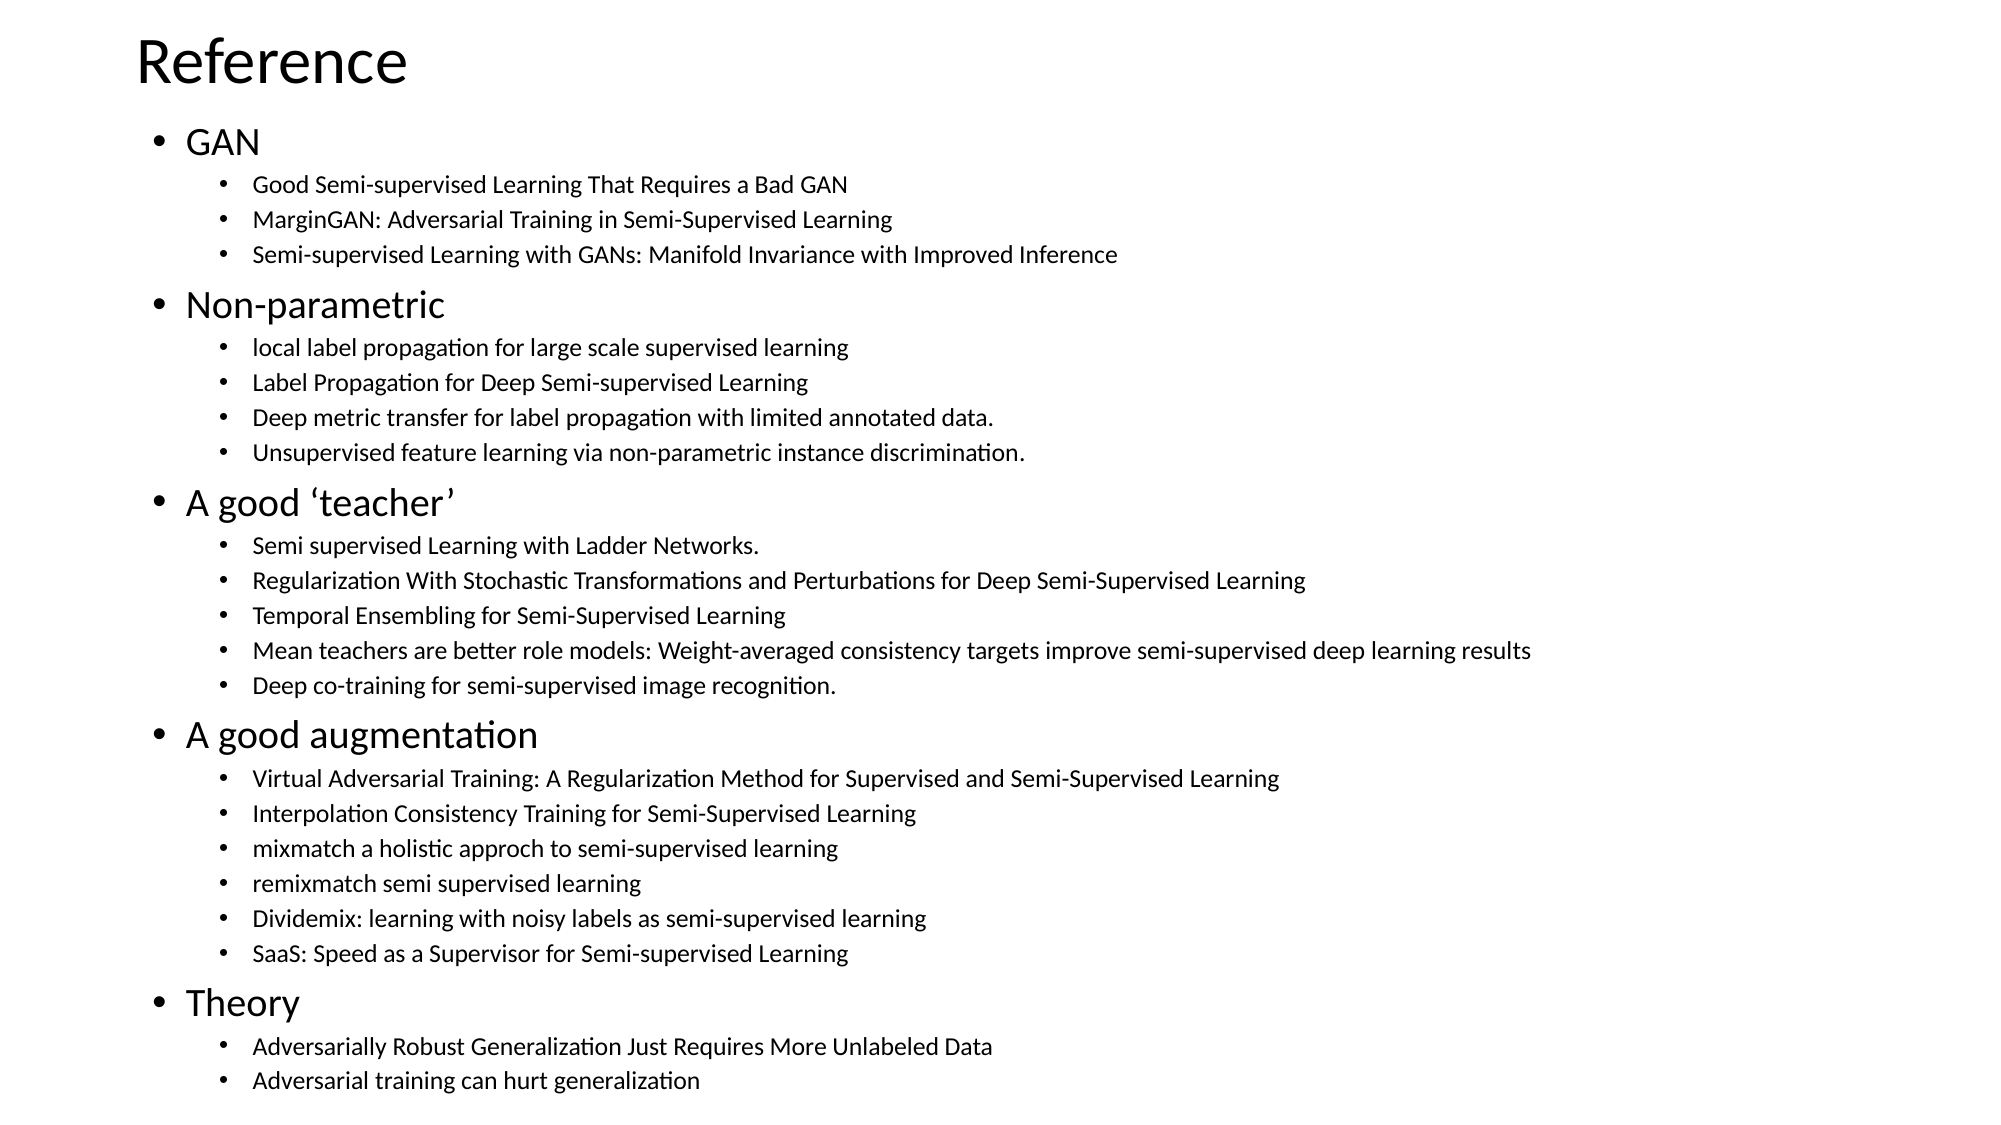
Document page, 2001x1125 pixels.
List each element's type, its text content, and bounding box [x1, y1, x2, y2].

title Reference [121, 0, 1847, 124]
list GAN Good Semi-supervised Learning That Requires a Bad GAN MarginGAN: Adversarial Training in Semi-Supervised Learning Semi-supervised Learning with GANs: Manifold Invariance with Improved Inference Non-parametric local label propagation for large scale supervised learning Label Propagation for Deep Semi-supervised Learning Deep metric transfer for label propagation with limited annotated data. Unsupervised feature learning via non-parametric instance discrimination. A good ‘teacher’ Semi supervised Learning with Ladder Networks. Regularization With Stochastic Transformations and Perturbations for Deep Semi-Supervised Learning Temporal Ensembling for Semi-Supervised Learning Mean teachers are better role models: Weight-averaged consistency targets improve semi-supervised deep learning results Deep co-training for semi-supervised image recognition. A good augmentation Virtual Adversarial Training: A Regularization Method for Supervised and Semi-Supervised Learning Interpolation Consistency Training for Semi-Supervised Learning mixmatch a holistic approch to semi-supervised learning remixmatch semi supervised learning Dividemix: learning with noisy labels as semi-supervised learning SaaS: Speed as a Supervisor for Semi-supervised Learning Theory Adversarially Robust Generalization Just Requires More Unlabeled Data Adversarial training can hurt generalization [137, 113, 1863, 1104]
